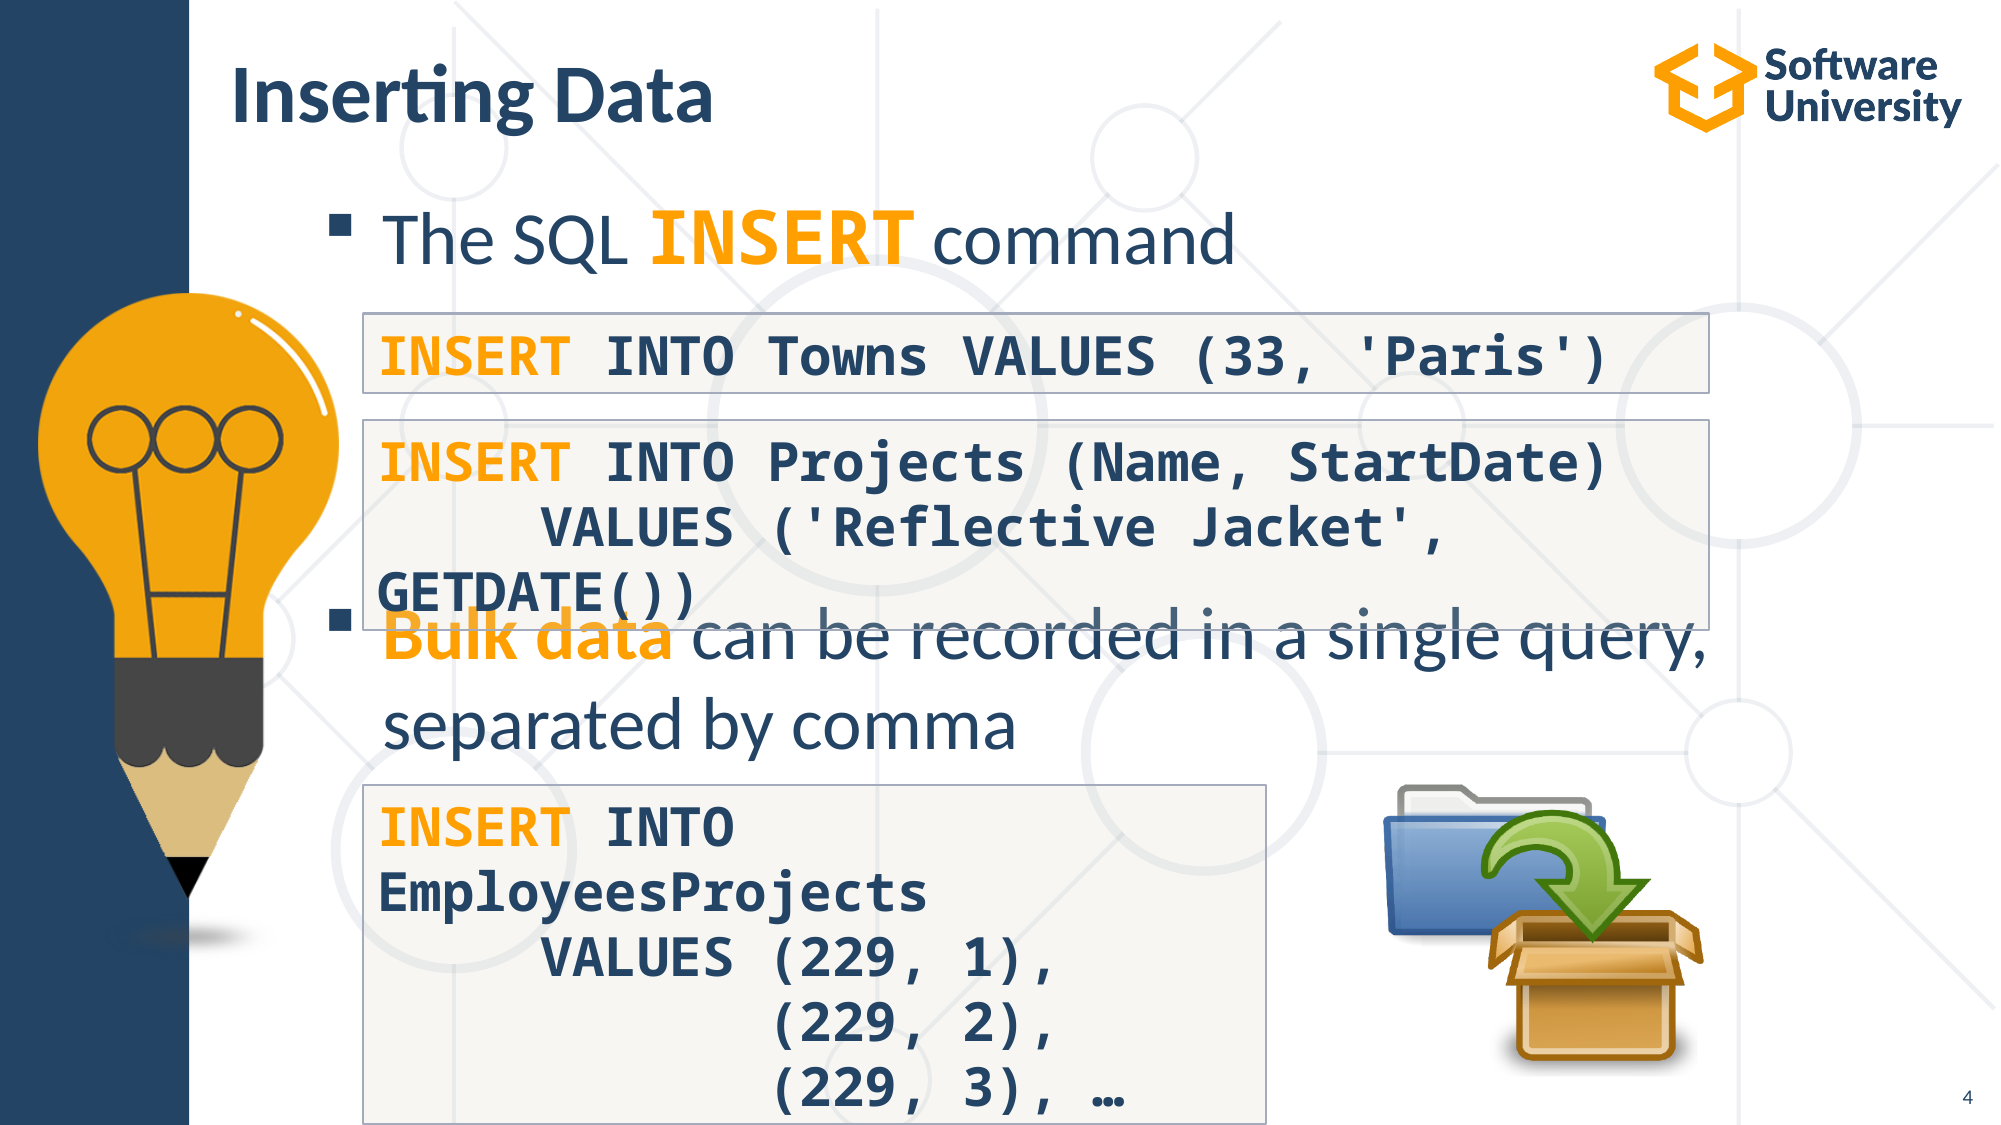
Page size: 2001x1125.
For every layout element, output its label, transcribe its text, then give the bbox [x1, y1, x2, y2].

picture [38, 293, 306, 961]
text_box 4 [1927, 1067, 1989, 1117]
title Inserting Data [212, 16, 1628, 162]
picture [1641, 31, 1973, 145]
list The SQL INSERT command Bulk data can be recorded in a single query, separated by comma [306, 183, 1968, 1094]
text_box INSERT INTO EmployeesProjects VALUES (229, 1), (229, 2), (229, 3), … [362, 784, 1267, 1125]
text_box INSERT INTO Projects (Name, StartDate) VALUES ('Reflective Jacket', GETDATE()) [362, 420, 1710, 630]
picture [1376, 778, 1710, 1079]
text_box INSERT INTO Towns VALUES (33, 'Paris') [362, 313, 1710, 394]
